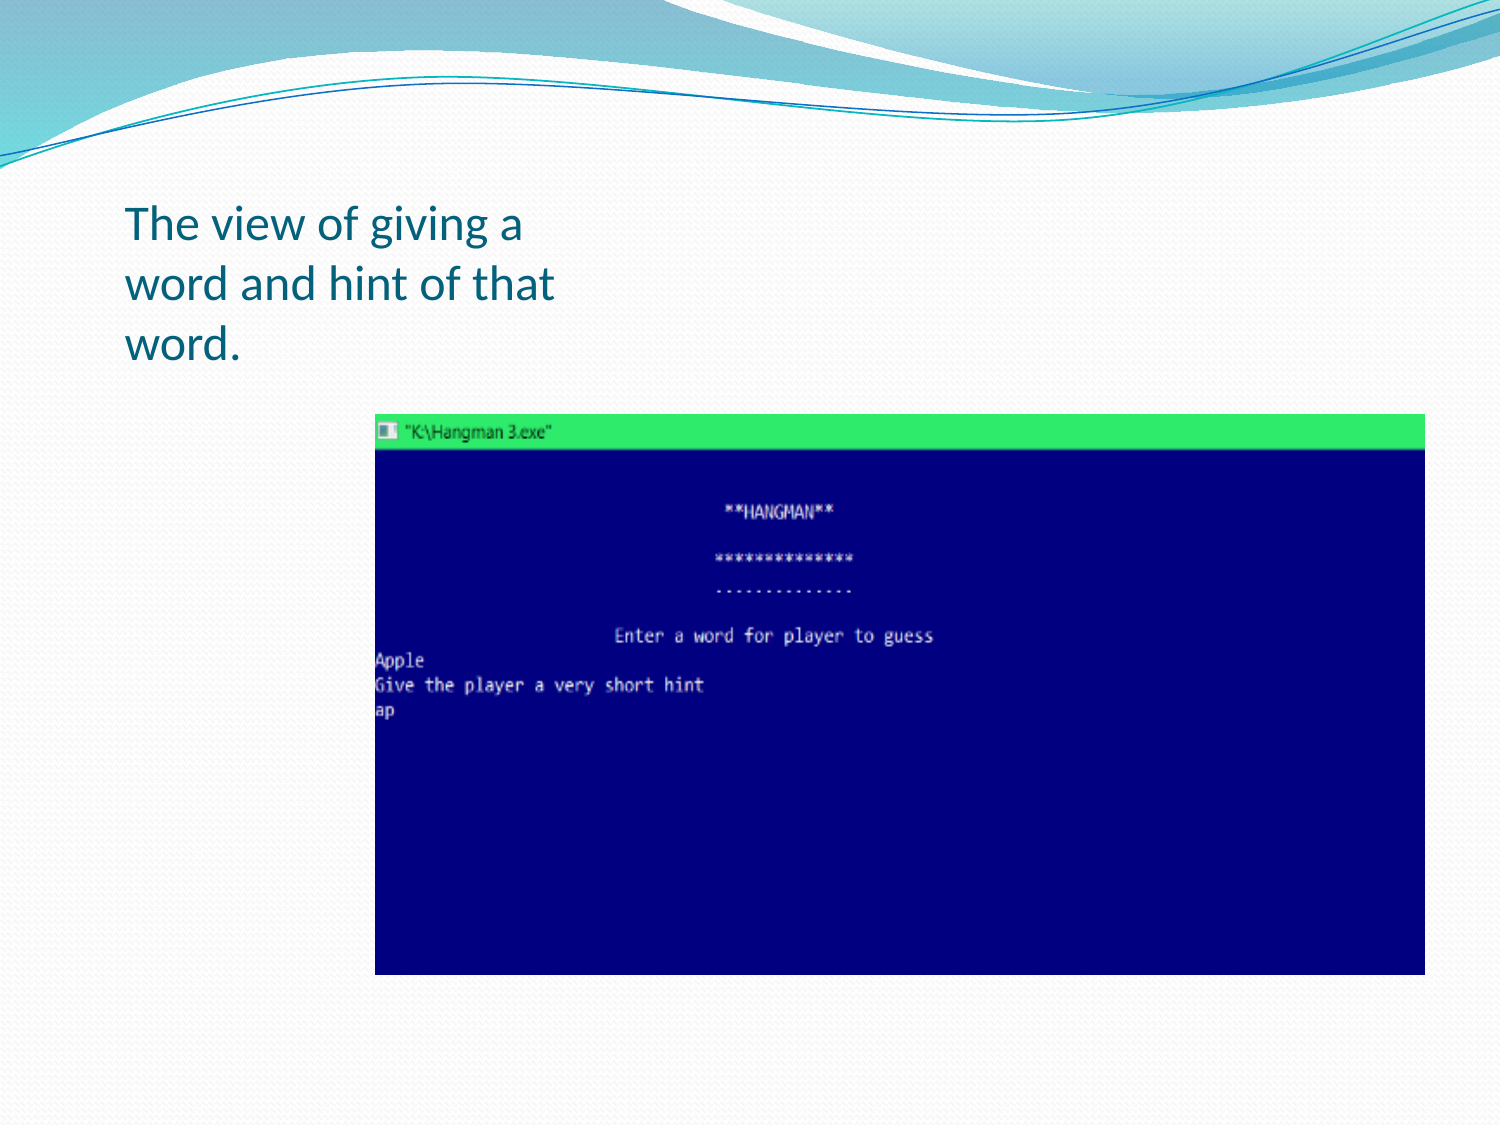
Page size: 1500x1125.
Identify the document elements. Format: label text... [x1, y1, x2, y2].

title The view of giving a word and hint of that word. [124, 179, 575, 371]
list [374, 413, 1426, 976]
